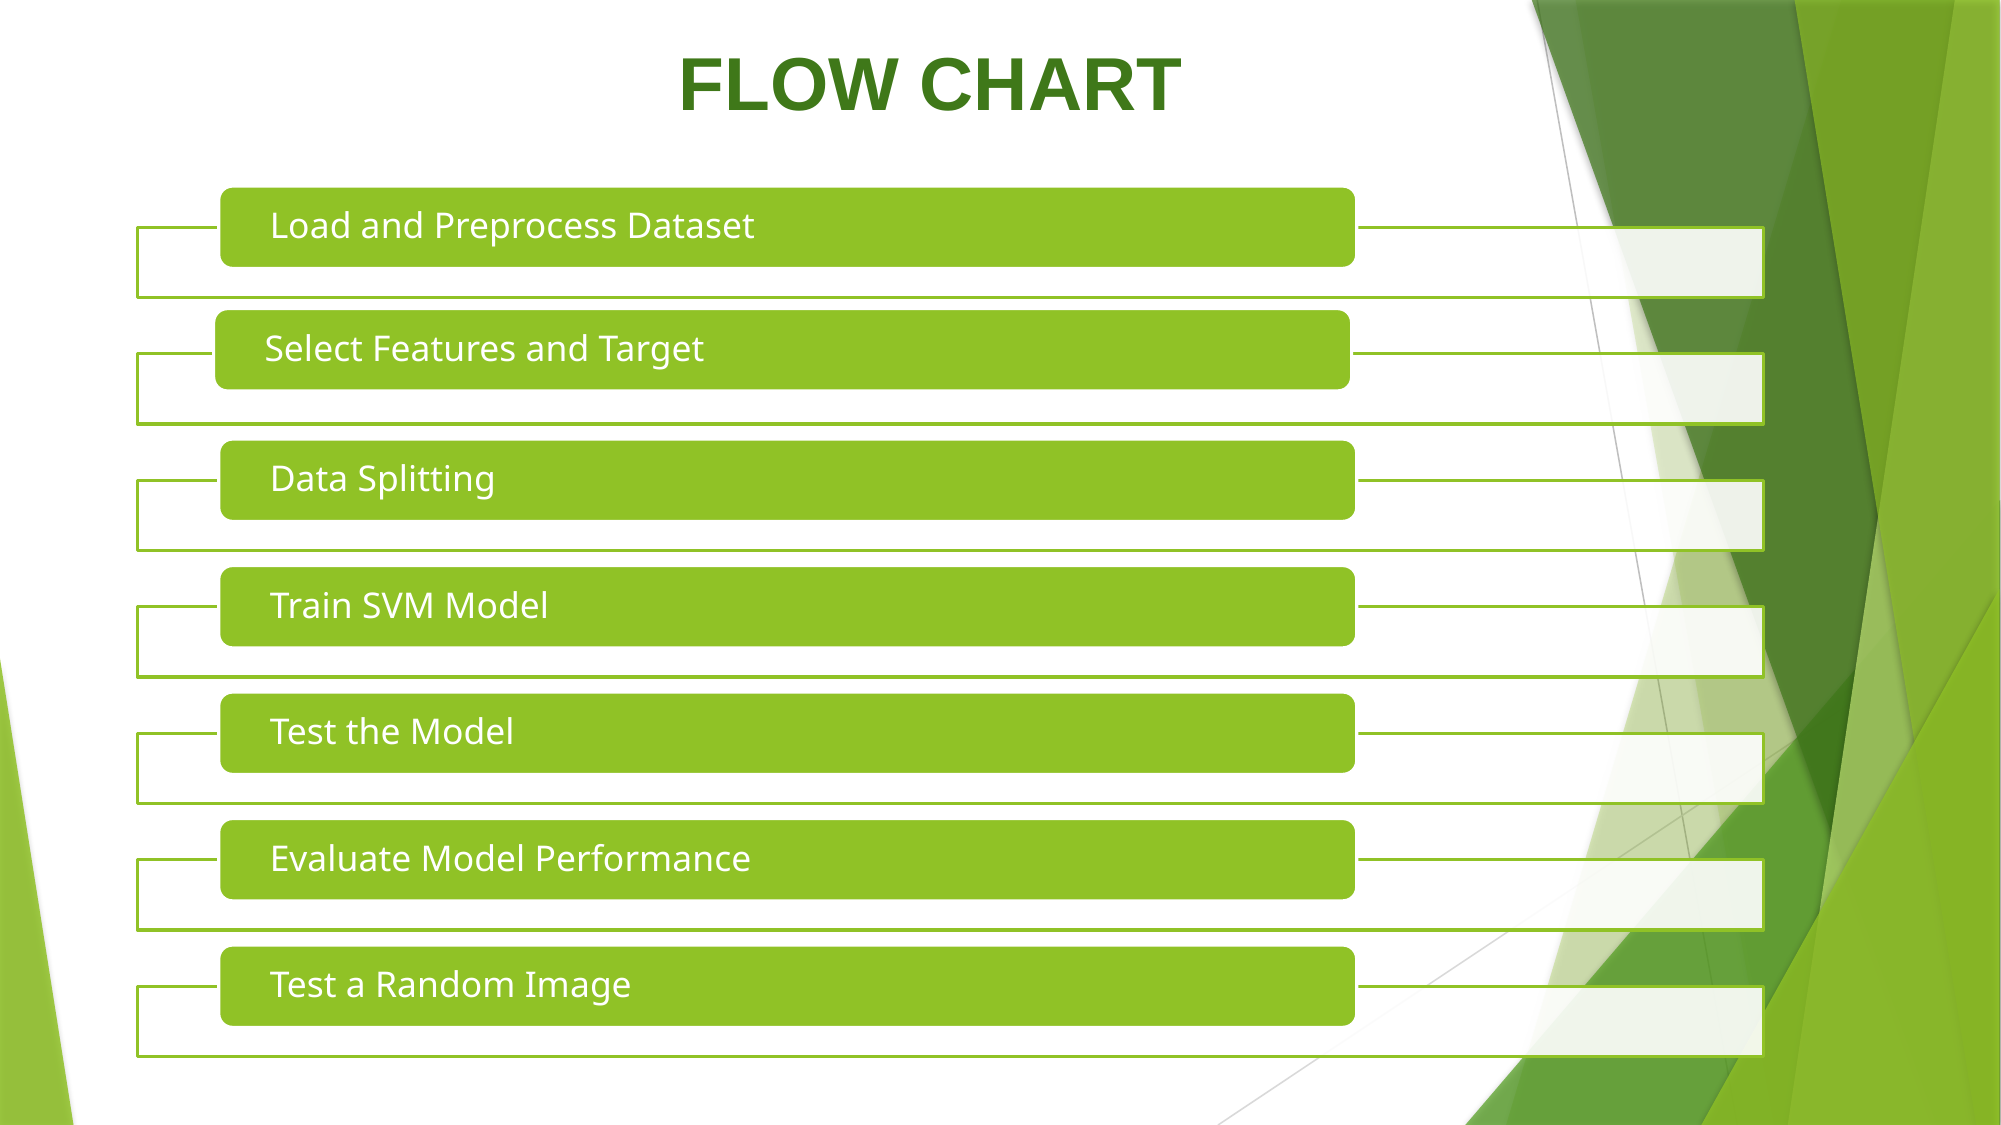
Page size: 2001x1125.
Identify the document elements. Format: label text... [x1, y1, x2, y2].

title FLOW CHART [74, 27, 1788, 201]
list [136, 183, 1764, 1060]
